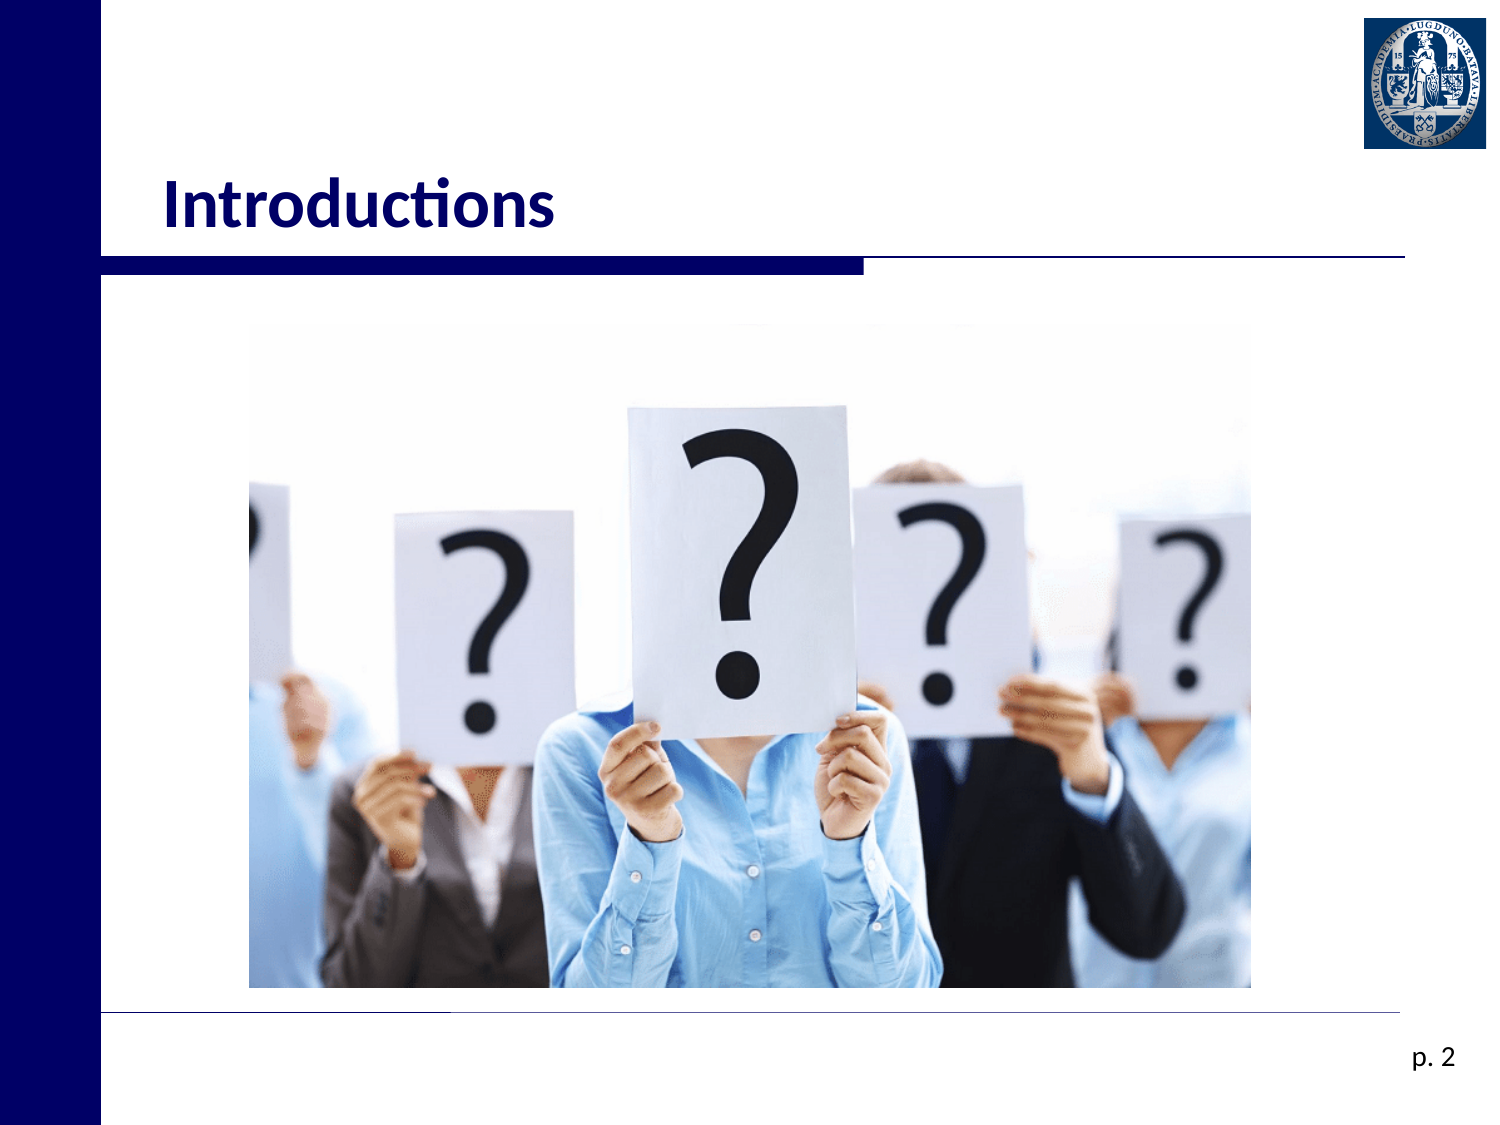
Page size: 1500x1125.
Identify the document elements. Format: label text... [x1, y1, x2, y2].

slide_number p. 2 [1158, 1011, 1471, 1099]
title Introductions [147, 50, 1301, 250]
picture [1364, 18, 1487, 149]
picture [249, 324, 1251, 988]
